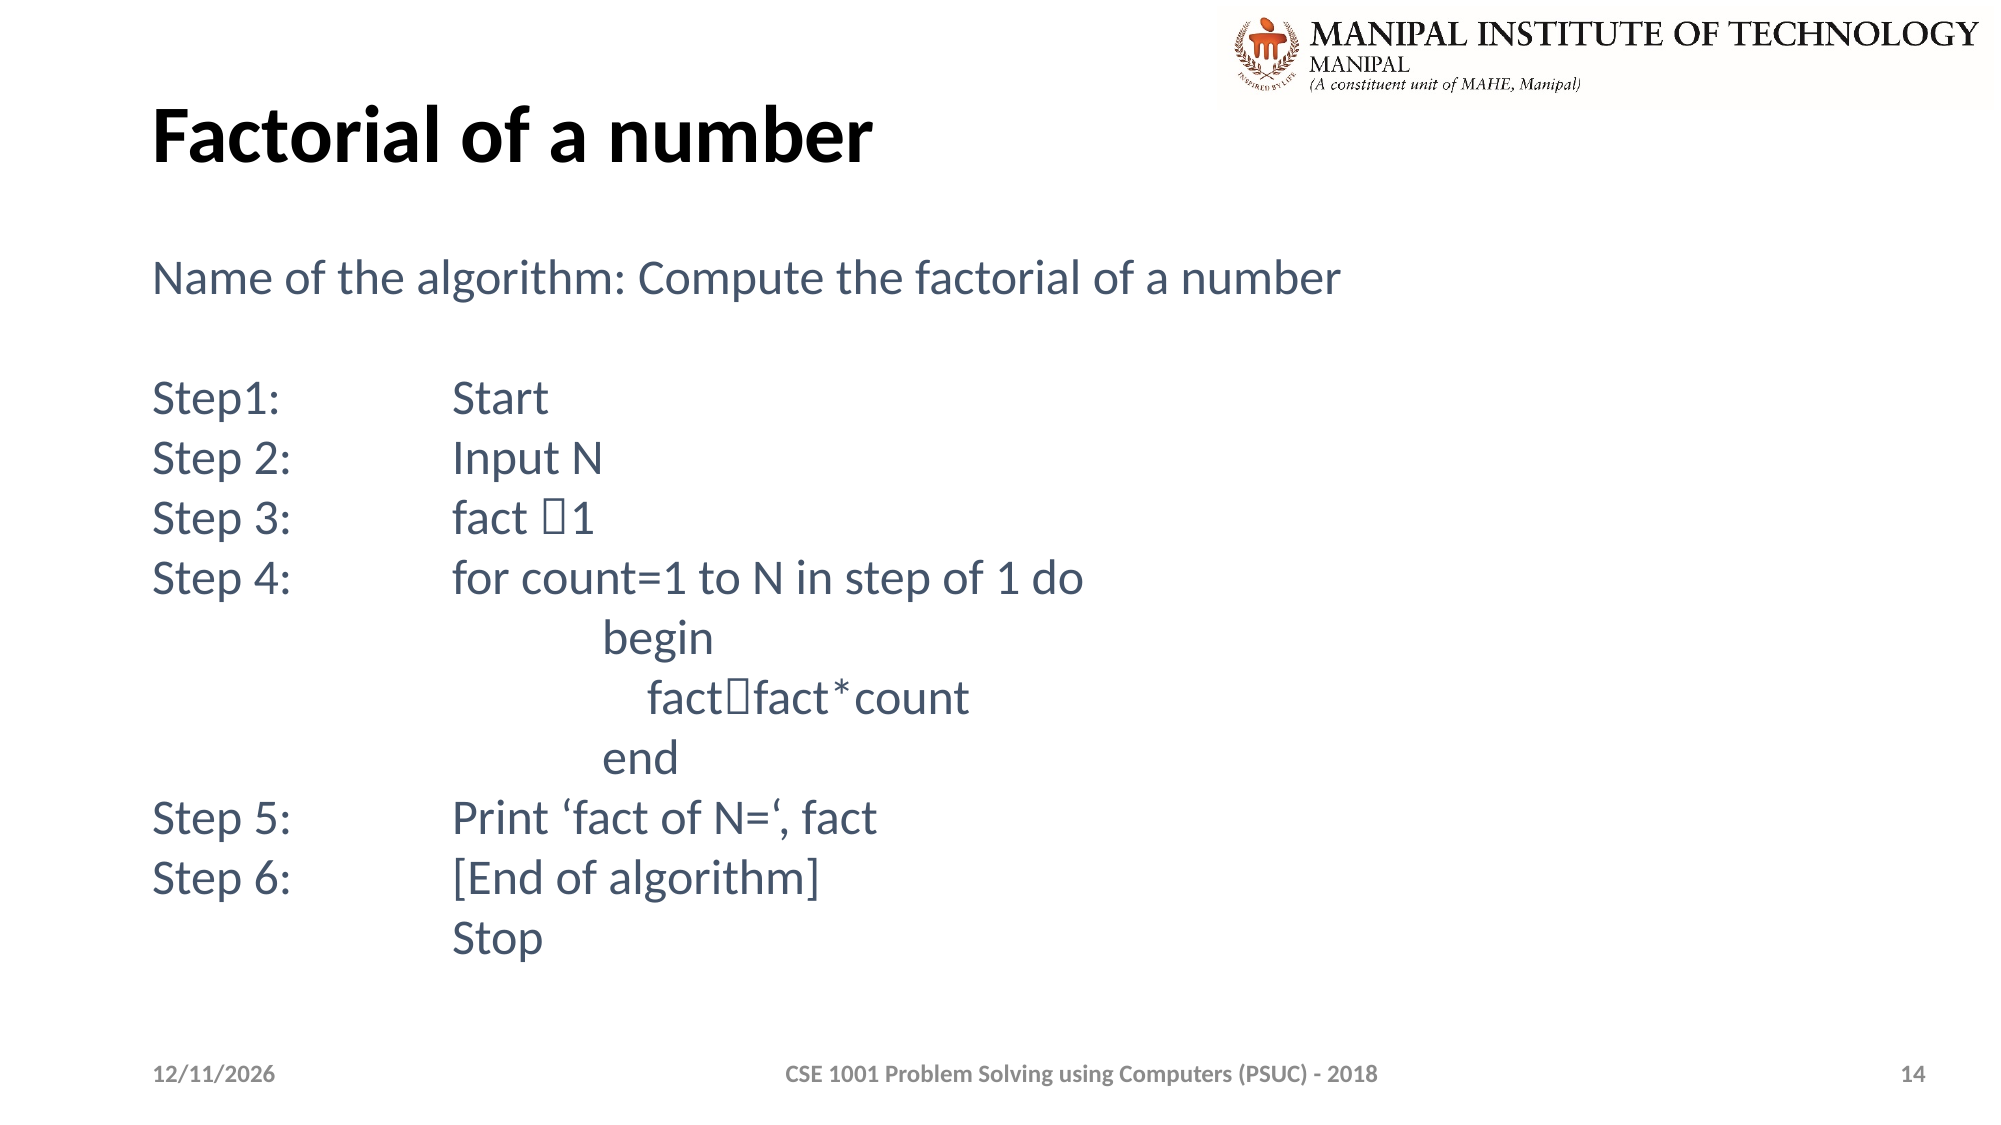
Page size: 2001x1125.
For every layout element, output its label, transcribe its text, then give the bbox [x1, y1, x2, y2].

picture [1217, 6, 1994, 110]
slide_number 14 [1862, 1042, 1941, 1103]
footer CSE 1001 Problem Solving using Computers (PSUC) - 2018 [362, 1042, 1803, 1103]
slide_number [137, 1042, 327, 1103]
text_box Name of the algorithm: Compute the factorial of a number Step1: Start Step 2: Input N Step 3: fact 1 Step 4: for count=1 to N in step of 1 do begin factfact*count end Step 5: Print ‘fact of N=‘, fact Step 6: [End of algorithm] Stop [137, 237, 1941, 973]
title Factorial of a number [137, 84, 1941, 188]
